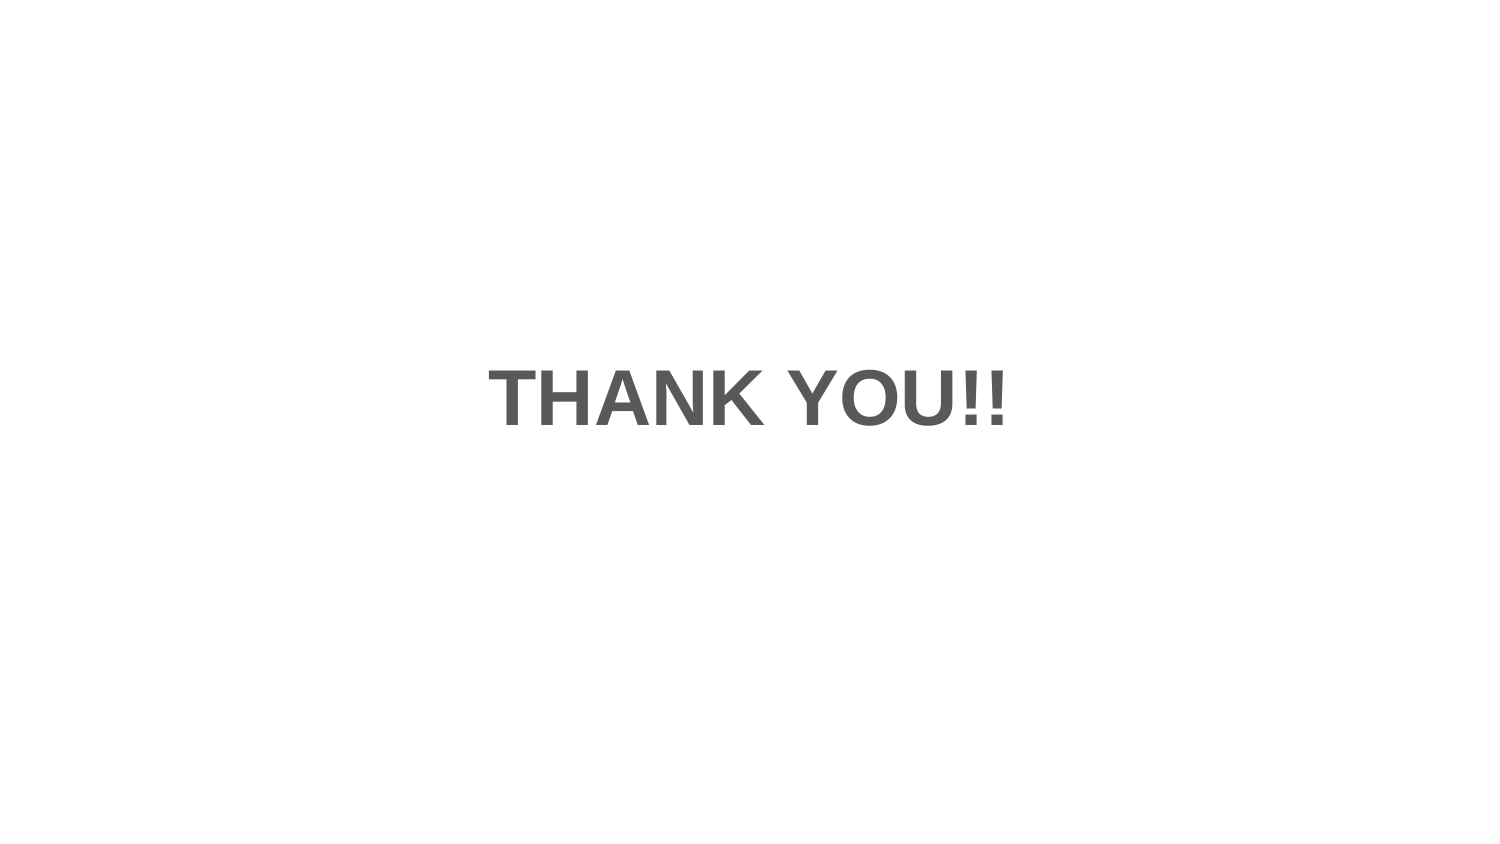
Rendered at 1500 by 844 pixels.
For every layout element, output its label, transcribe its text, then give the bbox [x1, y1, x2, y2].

list THANK YOU!! [51, 189, 1449, 750]
